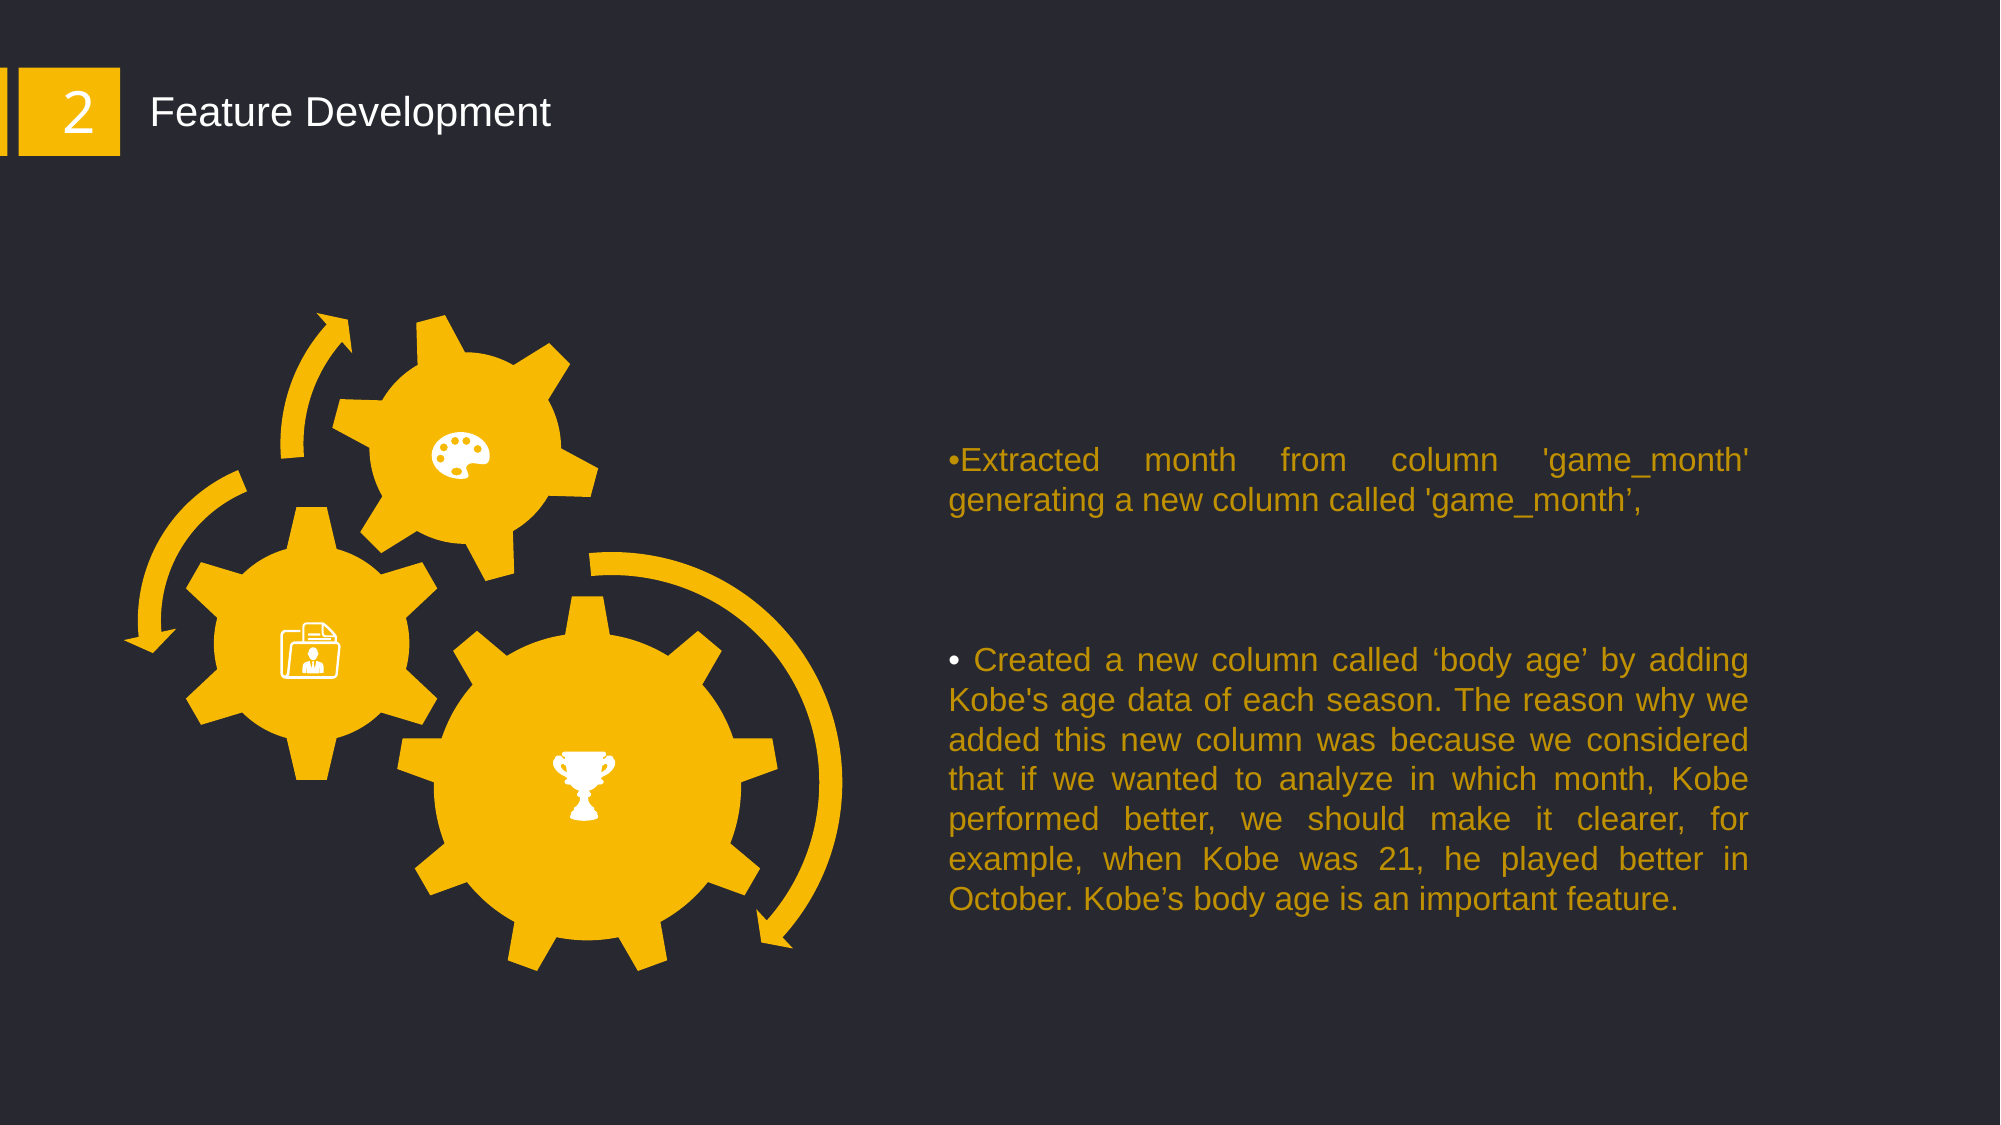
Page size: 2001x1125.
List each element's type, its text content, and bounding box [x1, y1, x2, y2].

text_box Feature Development [134, 77, 729, 143]
text_box 2 [47, 67, 92, 154]
text_box [18, 67, 121, 156]
text_box •Extracted month from column 'game_month' generating a new column called 'game_month’, • Created a new column called ‘body age’ by adding Kobe's age data of each season. The reason why we added this new column was because we considered that if we wanted to analyze in which month, Kobe performed better, we should make it clearer, for example, when Kobe was 21, he played better in October. Kobe’s body age is an important feature. [933, 430, 1766, 1052]
text_box [0, 67, 8, 156]
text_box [122, 250, 858, 1029]
